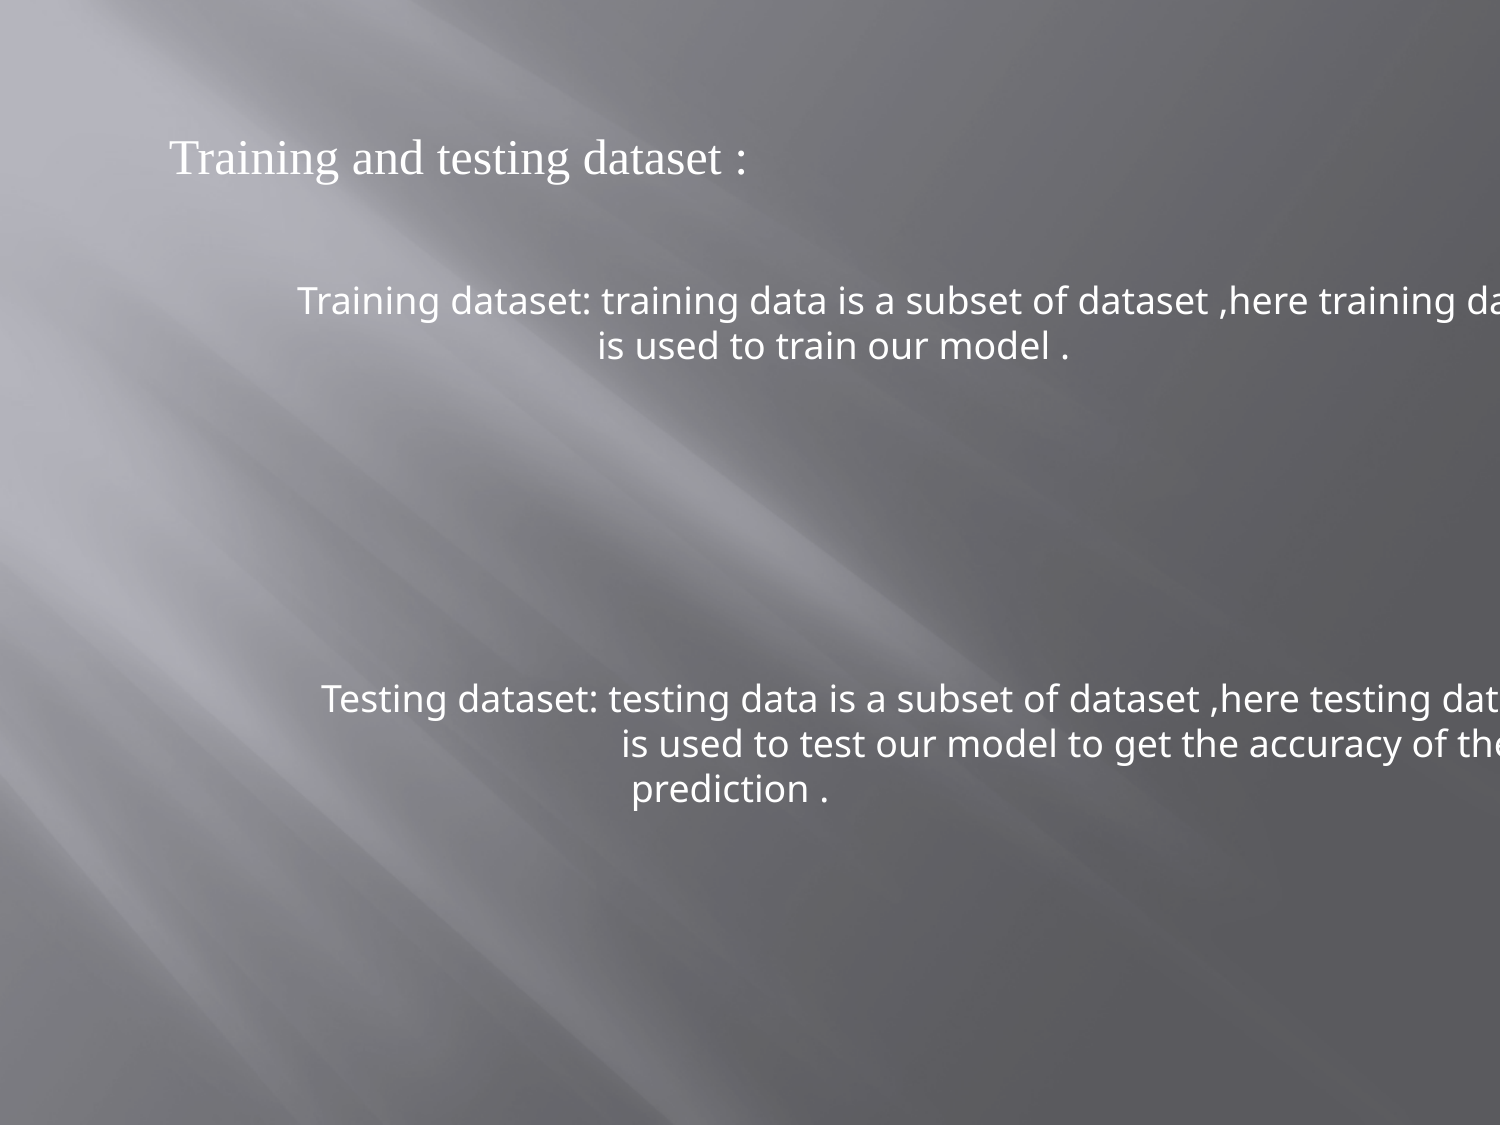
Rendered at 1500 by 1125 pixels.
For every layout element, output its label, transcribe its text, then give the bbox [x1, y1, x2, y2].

text_box Training dataset: training data is a subset of dataset ,here training data is used to train our model . [282, 269, 1500, 375]
text_box Training and testing dataset : [154, 117, 764, 192]
text_box Testing dataset: testing data is a subset of dataset ,here testing data is used to test our model to get the accuracy of the prediction . [306, 667, 1500, 818]
